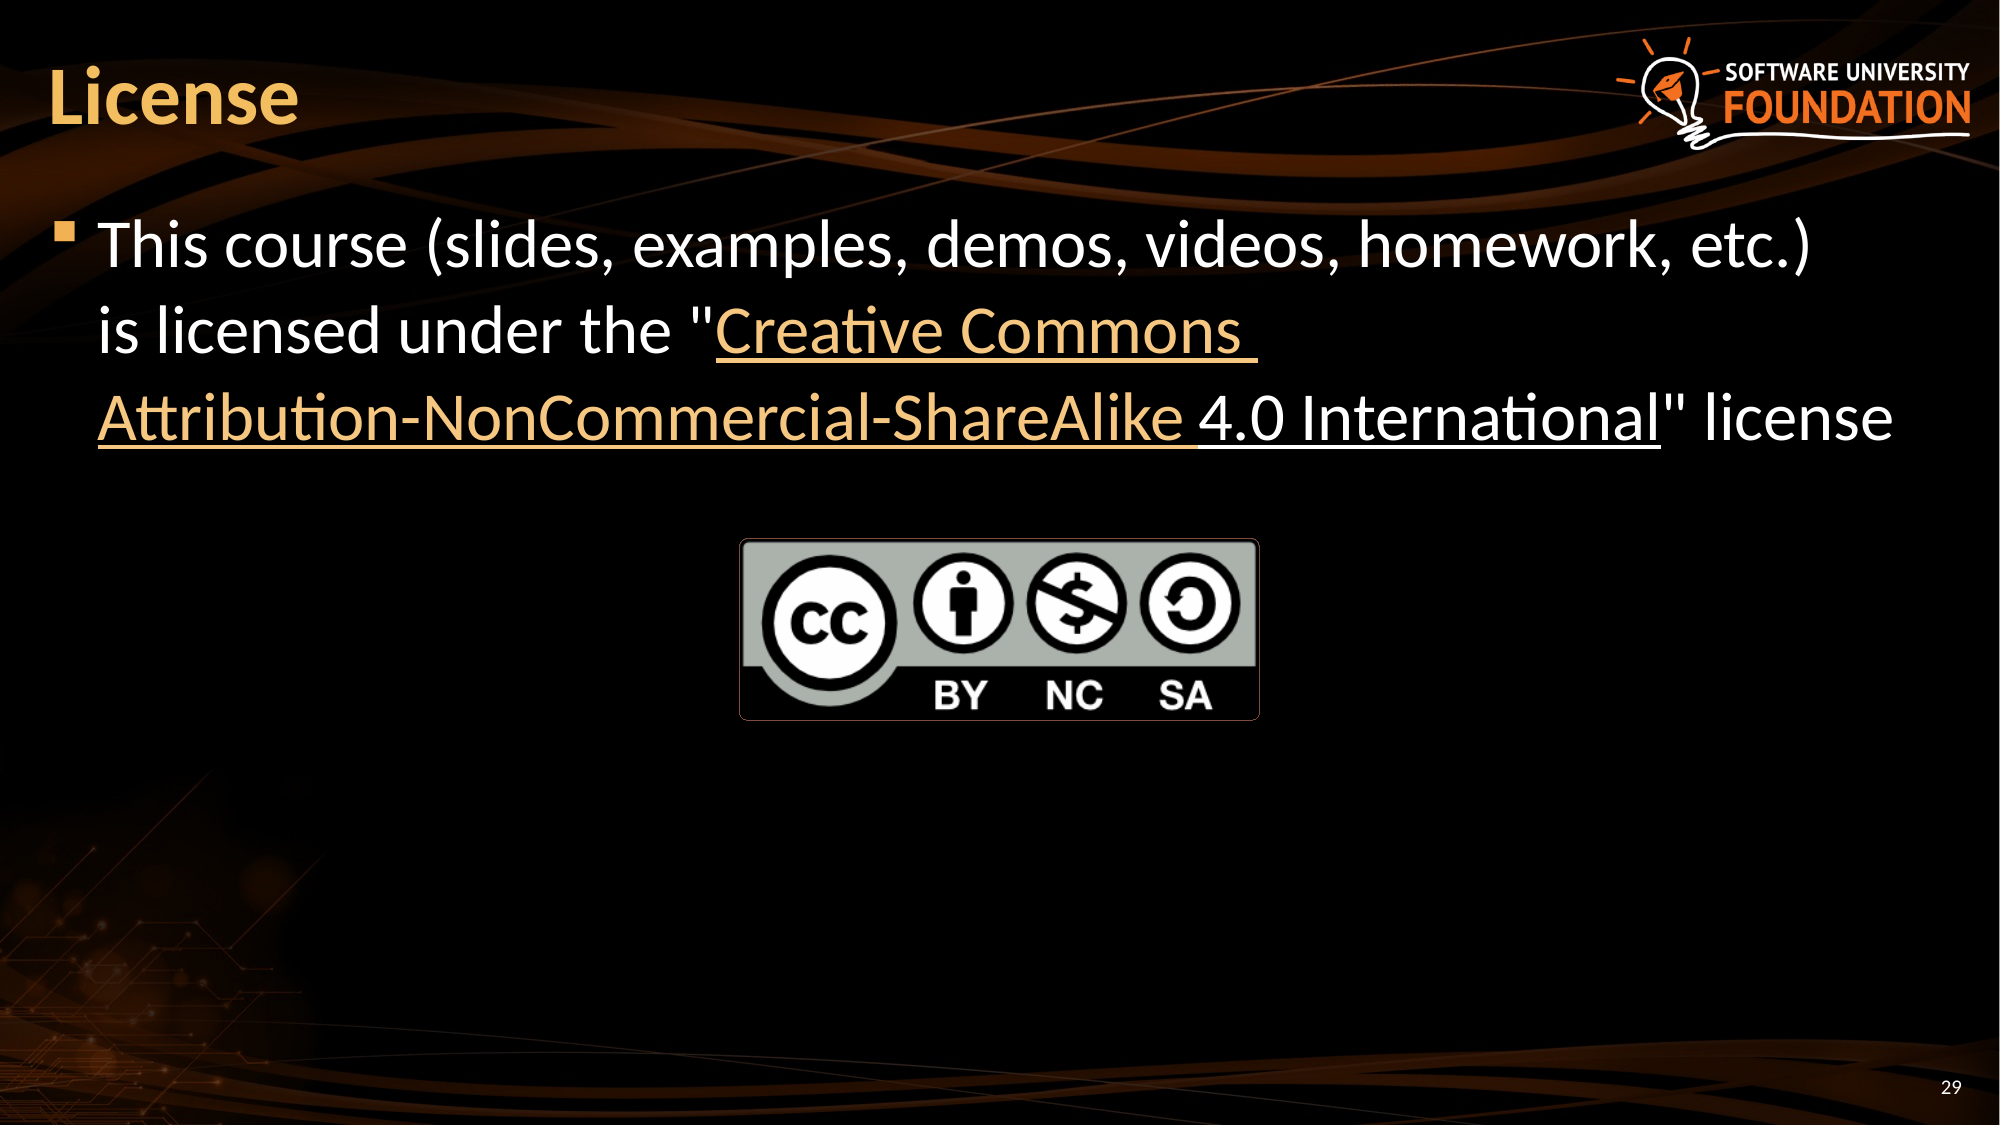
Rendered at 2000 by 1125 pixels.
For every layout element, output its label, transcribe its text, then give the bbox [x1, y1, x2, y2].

list This course (slides, examples, demos, videos, homework, etc.) is licensed under the "Creative Commons Attribution-NonCommercial-ShareAlike 4.0 International" license [31, 188, 1968, 484]
slide_number 29 [1897, 1070, 1968, 1103]
picture [0, 0, 2000, 1125]
title License [30, 6, 1602, 189]
